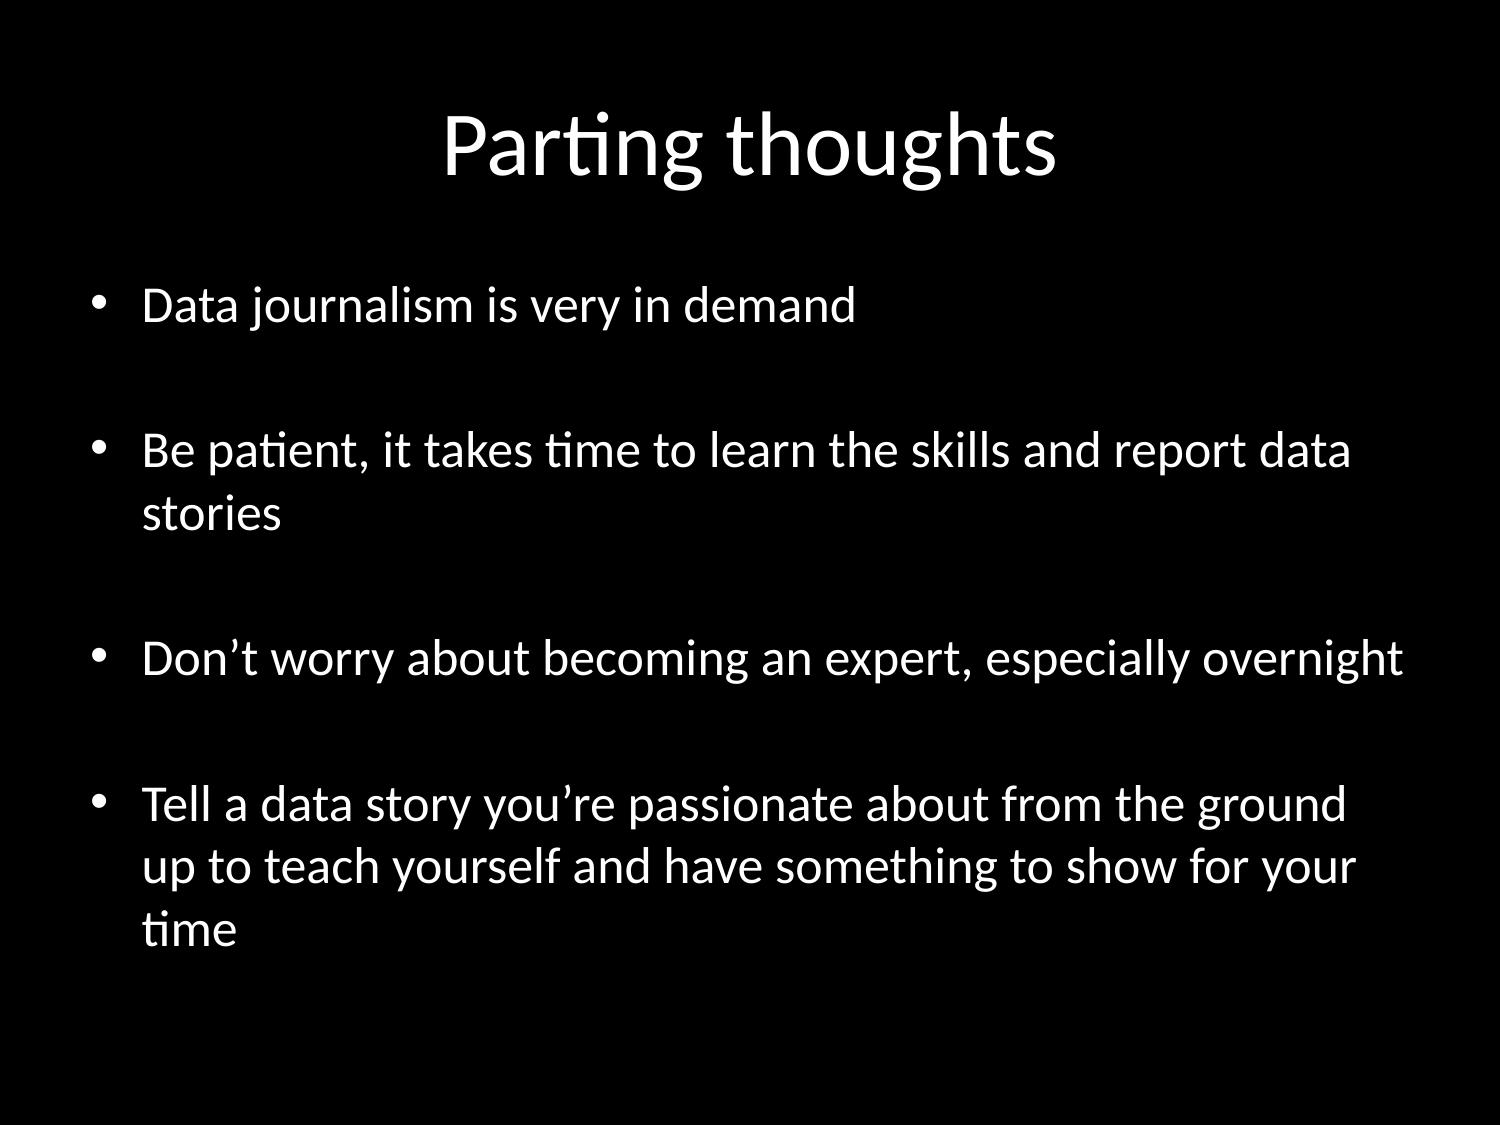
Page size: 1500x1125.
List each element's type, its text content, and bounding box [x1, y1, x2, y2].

list Data journalism is very in demand Be patient, it takes time to learn the skills and report data stories Don’t worry about becoming an expert, especially overnight Tell a data story you’re passionate about from the ground up to teach yourself and have something to show for your time [75, 262, 1425, 1005]
title Parting thoughts [75, 45, 1425, 233]
